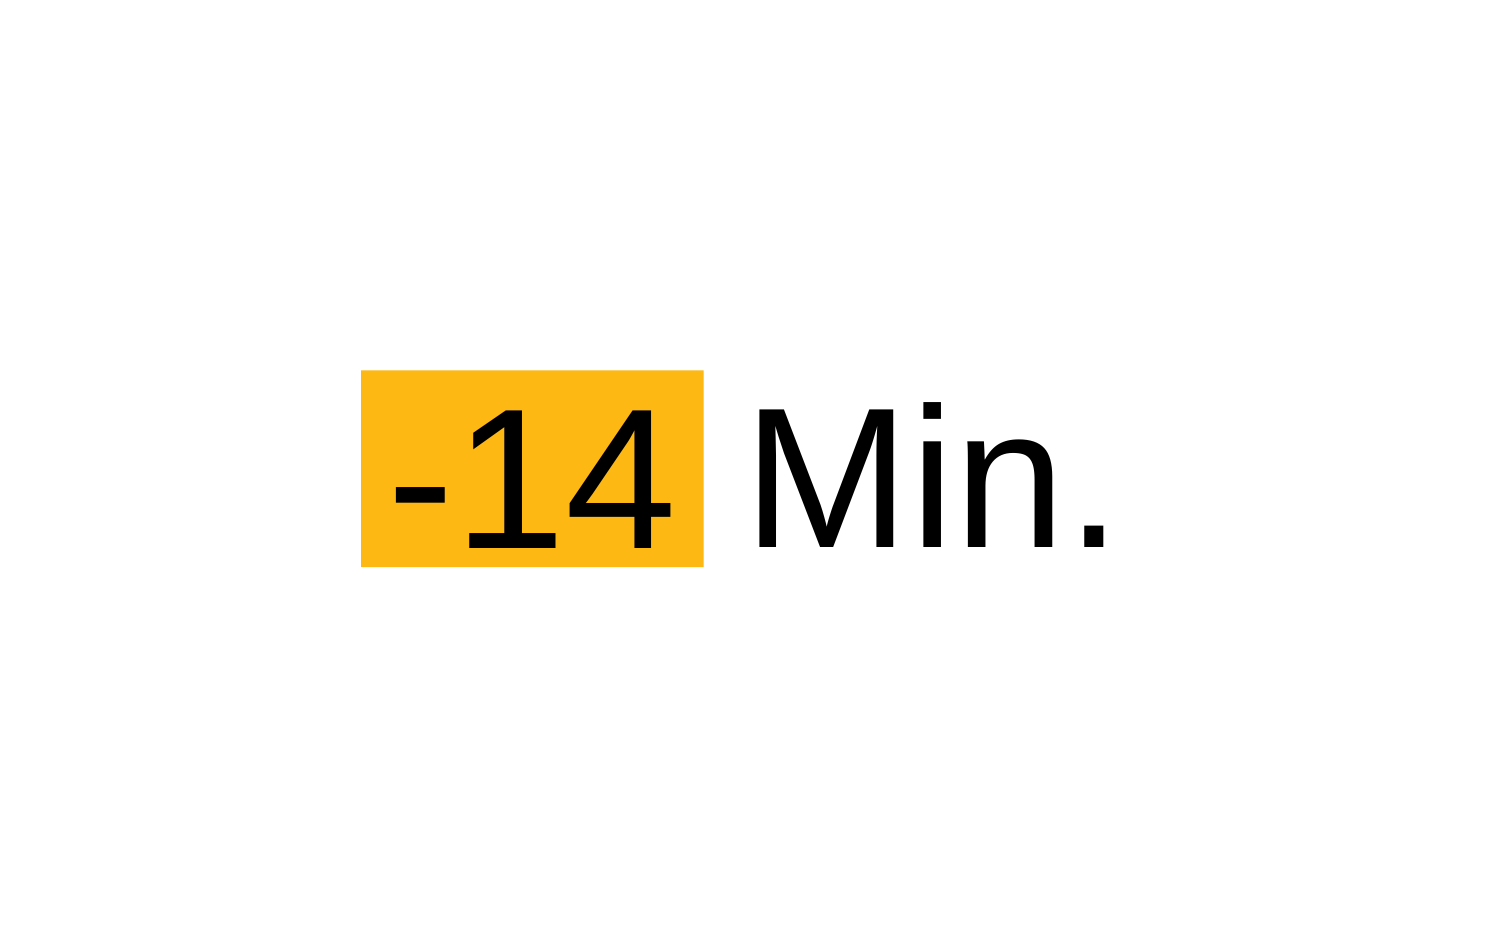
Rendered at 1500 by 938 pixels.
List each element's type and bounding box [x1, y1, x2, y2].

text_box [360, 339, 1140, 598]
